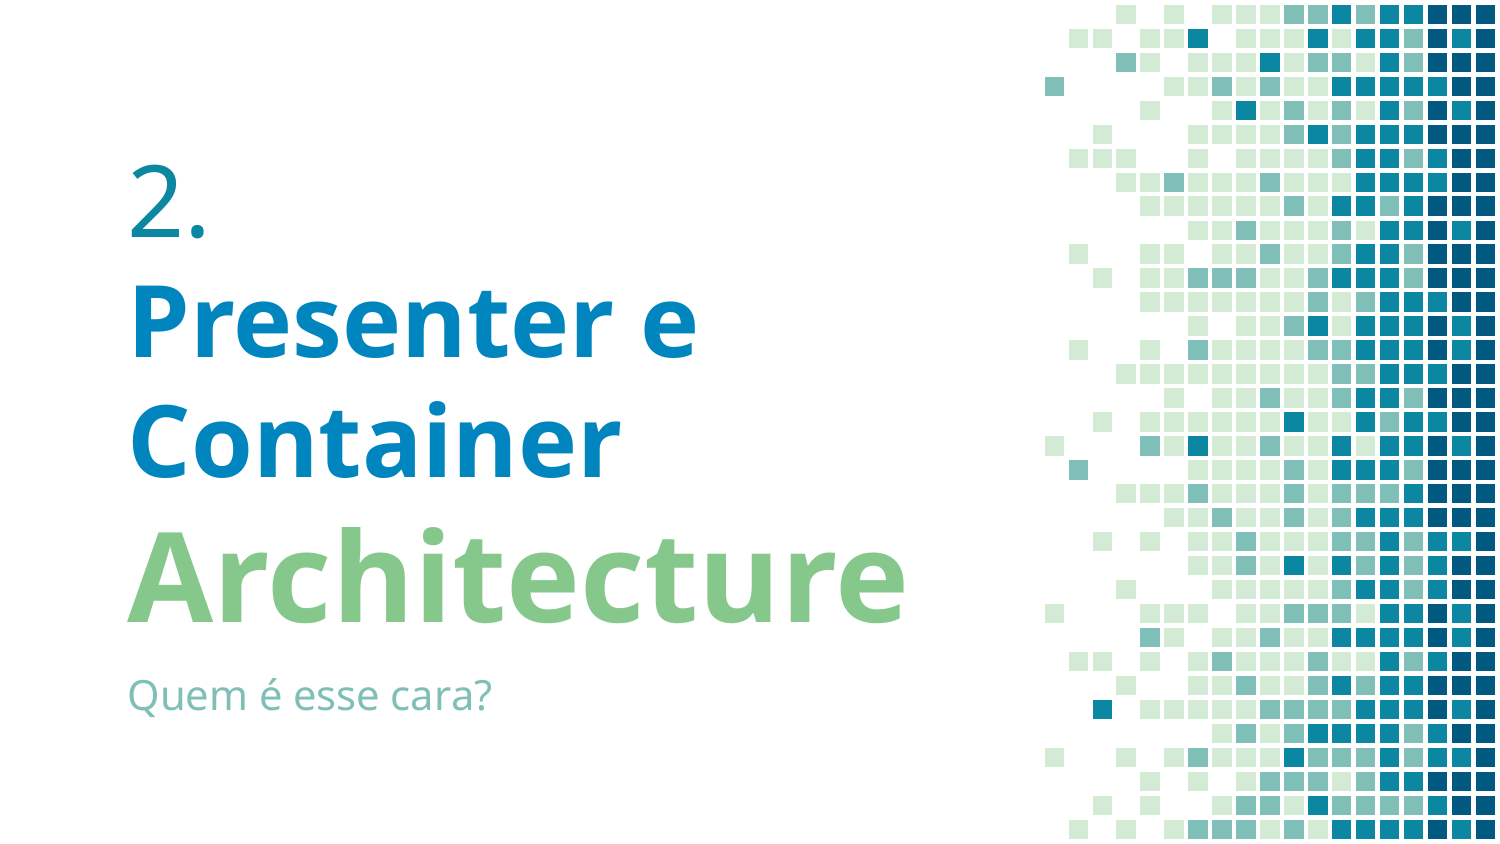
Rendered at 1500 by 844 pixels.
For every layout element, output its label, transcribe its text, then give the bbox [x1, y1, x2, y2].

subtitle Quem é esse cara? [112, 653, 1121, 783]
title 2. Presenter e Container Architecture [112, 472, 977, 653]
